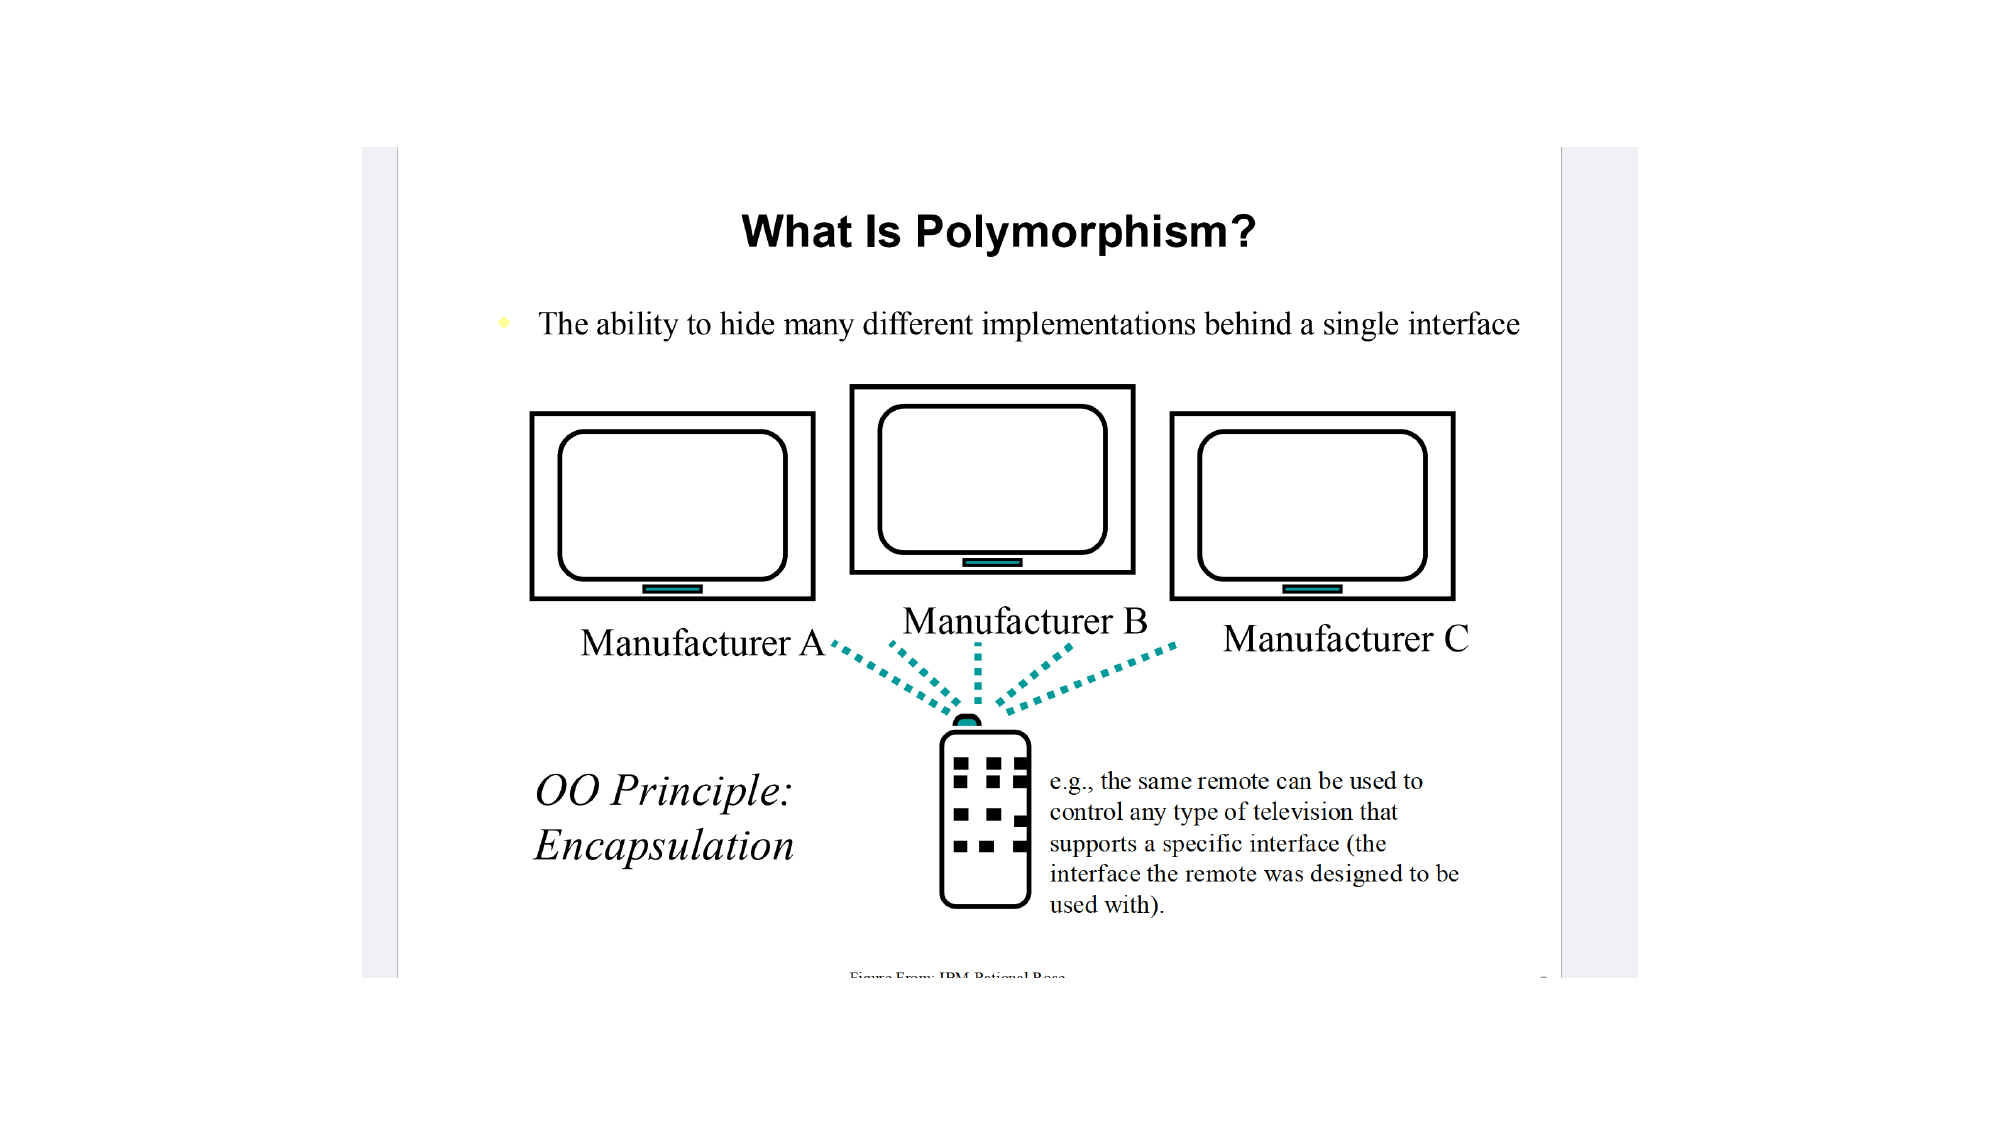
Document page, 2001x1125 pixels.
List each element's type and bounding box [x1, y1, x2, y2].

picture [361, 146, 1638, 979]
